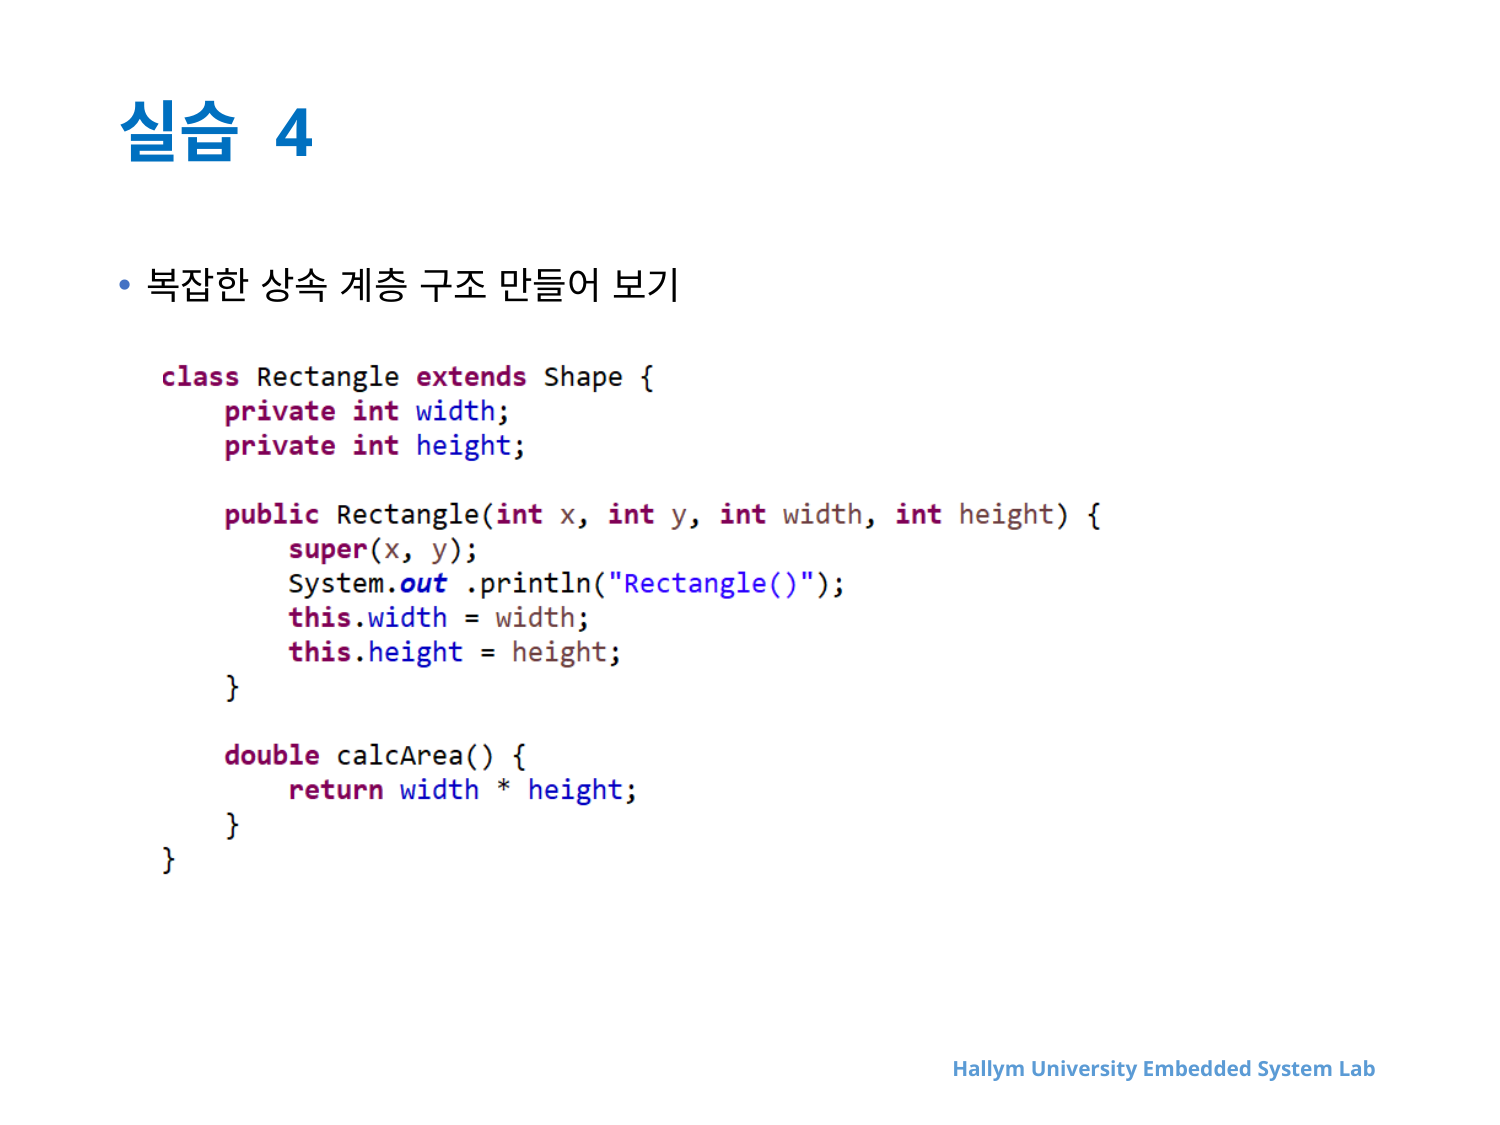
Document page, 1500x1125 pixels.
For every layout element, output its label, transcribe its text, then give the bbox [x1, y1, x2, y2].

footer Hallym University Embedded System Lab [876, 1039, 1452, 1100]
picture [163, 359, 1106, 884]
list 복잡한 상속 계층 구조 만들어 보기 [103, 241, 1397, 1014]
title 실습 4 [103, 59, 1397, 211]
